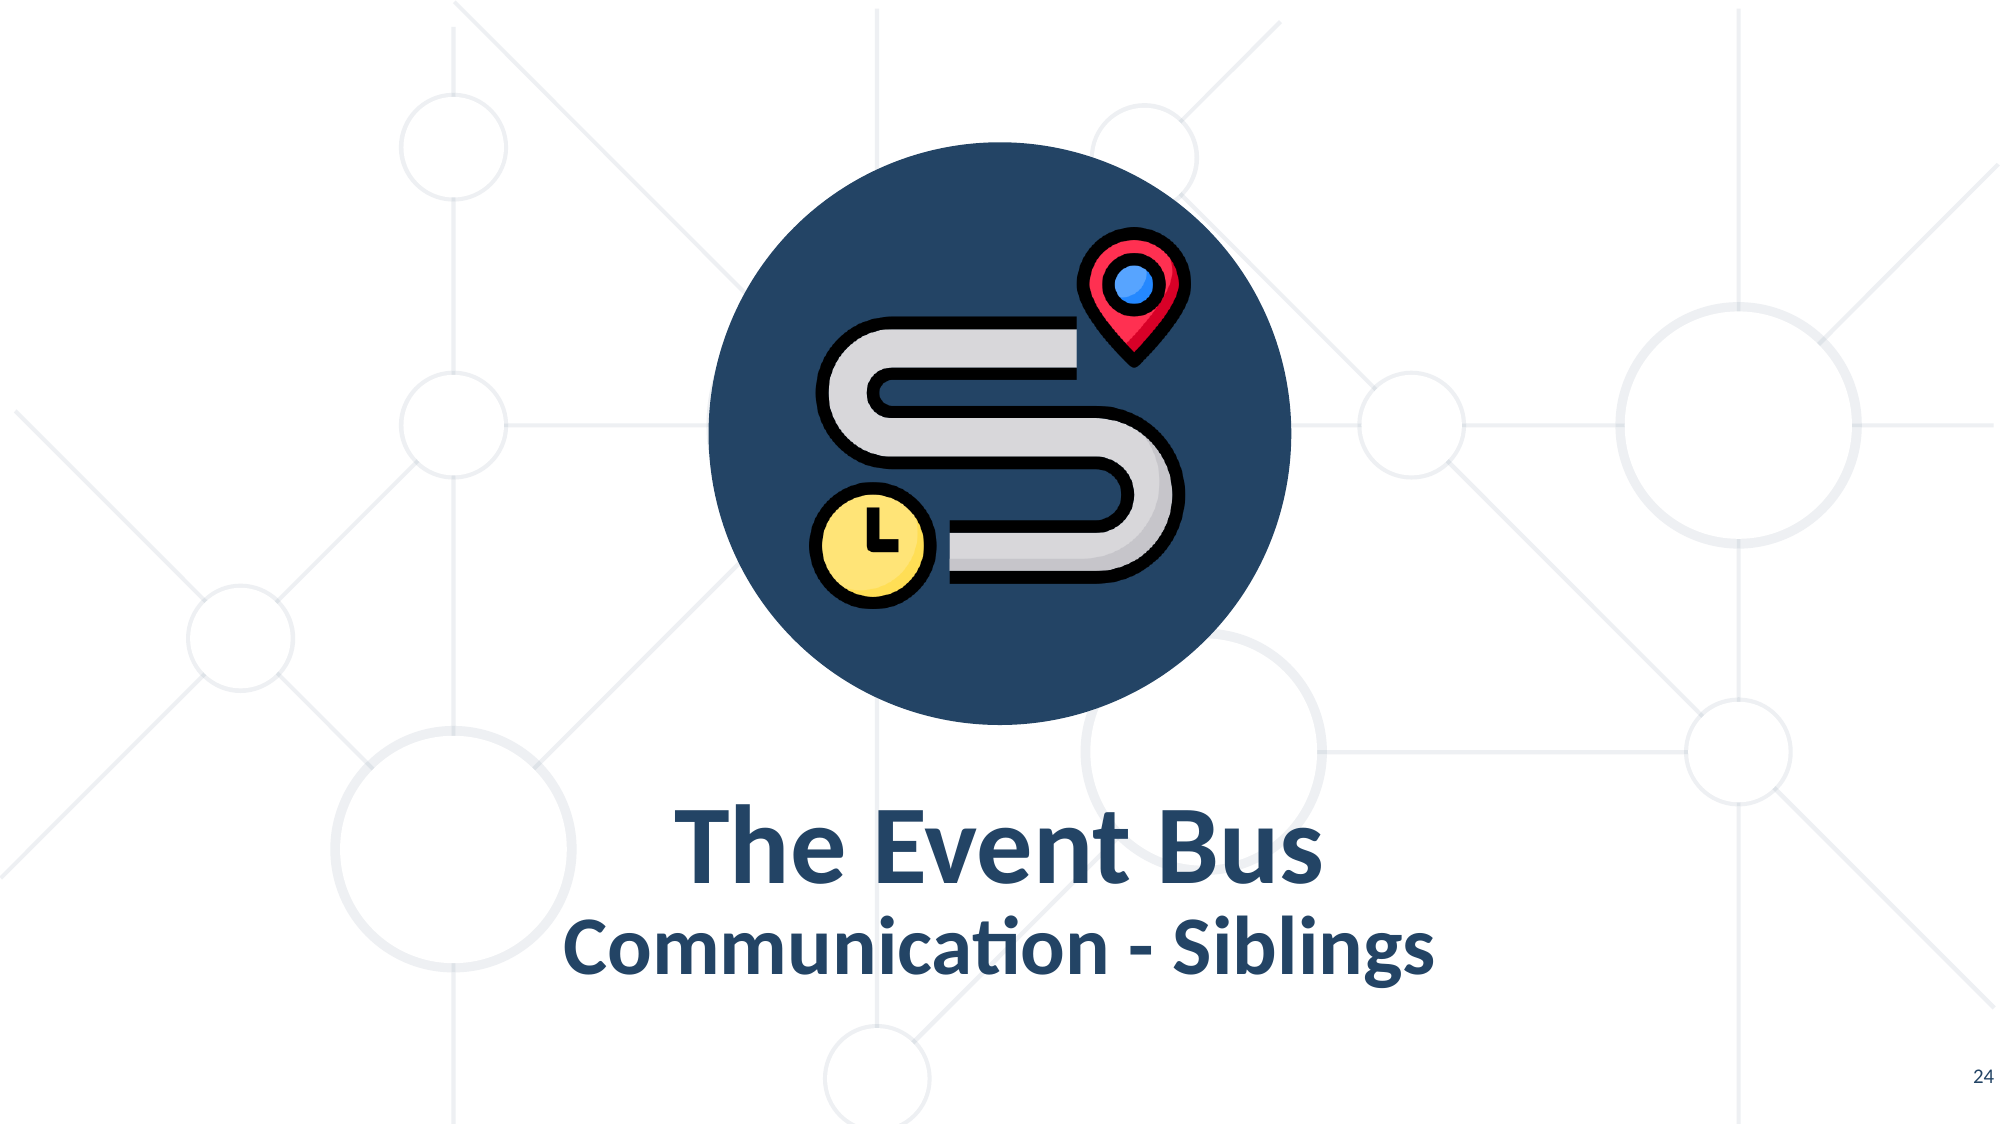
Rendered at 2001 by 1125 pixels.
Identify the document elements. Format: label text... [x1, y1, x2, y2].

list Communication - Siblings [100, 897, 1900, 980]
list The Event Bus [100, 771, 1900, 897]
picture [808, 226, 1191, 609]
slide_number 24 [1929, 1049, 2000, 1100]
